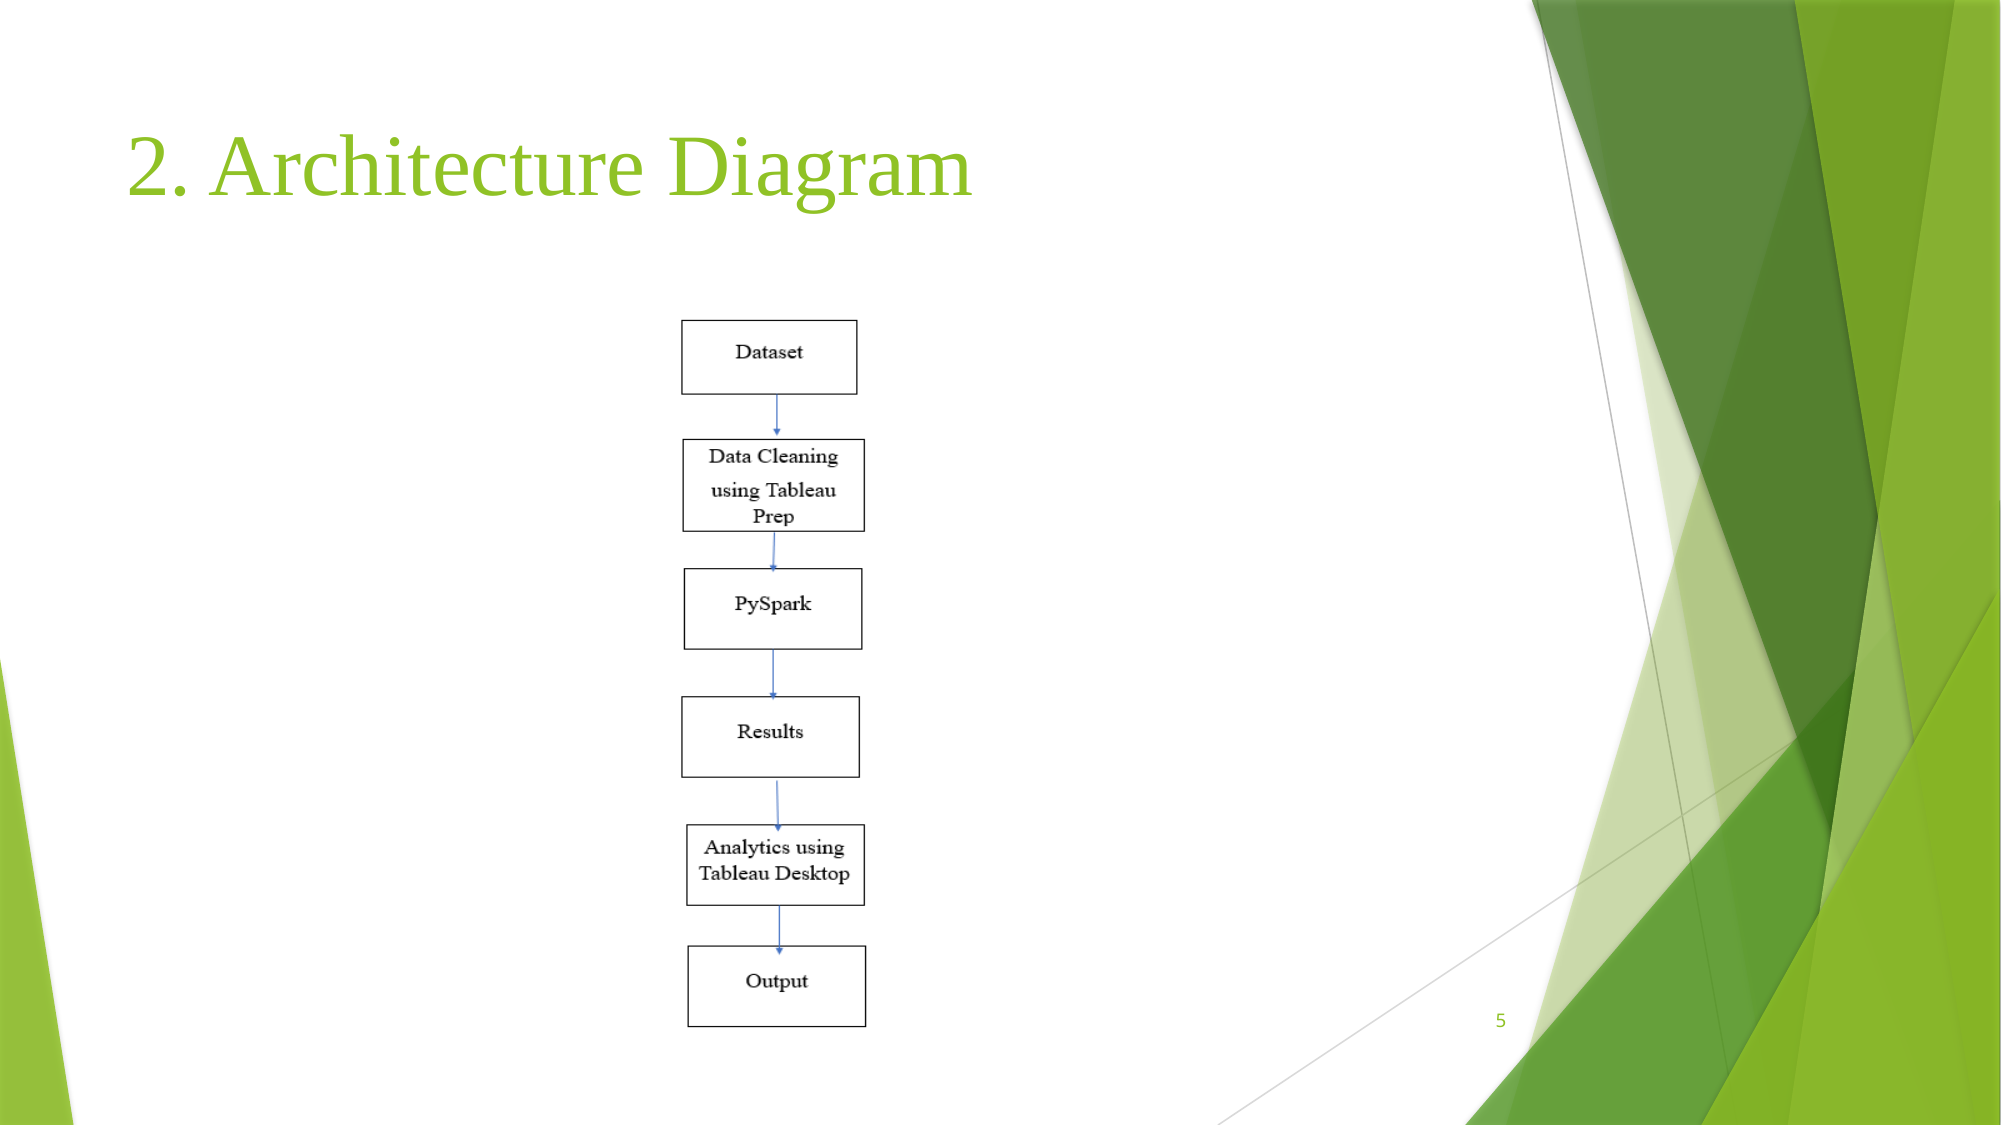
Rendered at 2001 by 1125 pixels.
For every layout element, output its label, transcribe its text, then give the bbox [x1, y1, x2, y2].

slide_number 5 [1409, 991, 1522, 1051]
title 2. Architecture Diagram [111, 99, 1522, 317]
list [579, 294, 1001, 1069]
